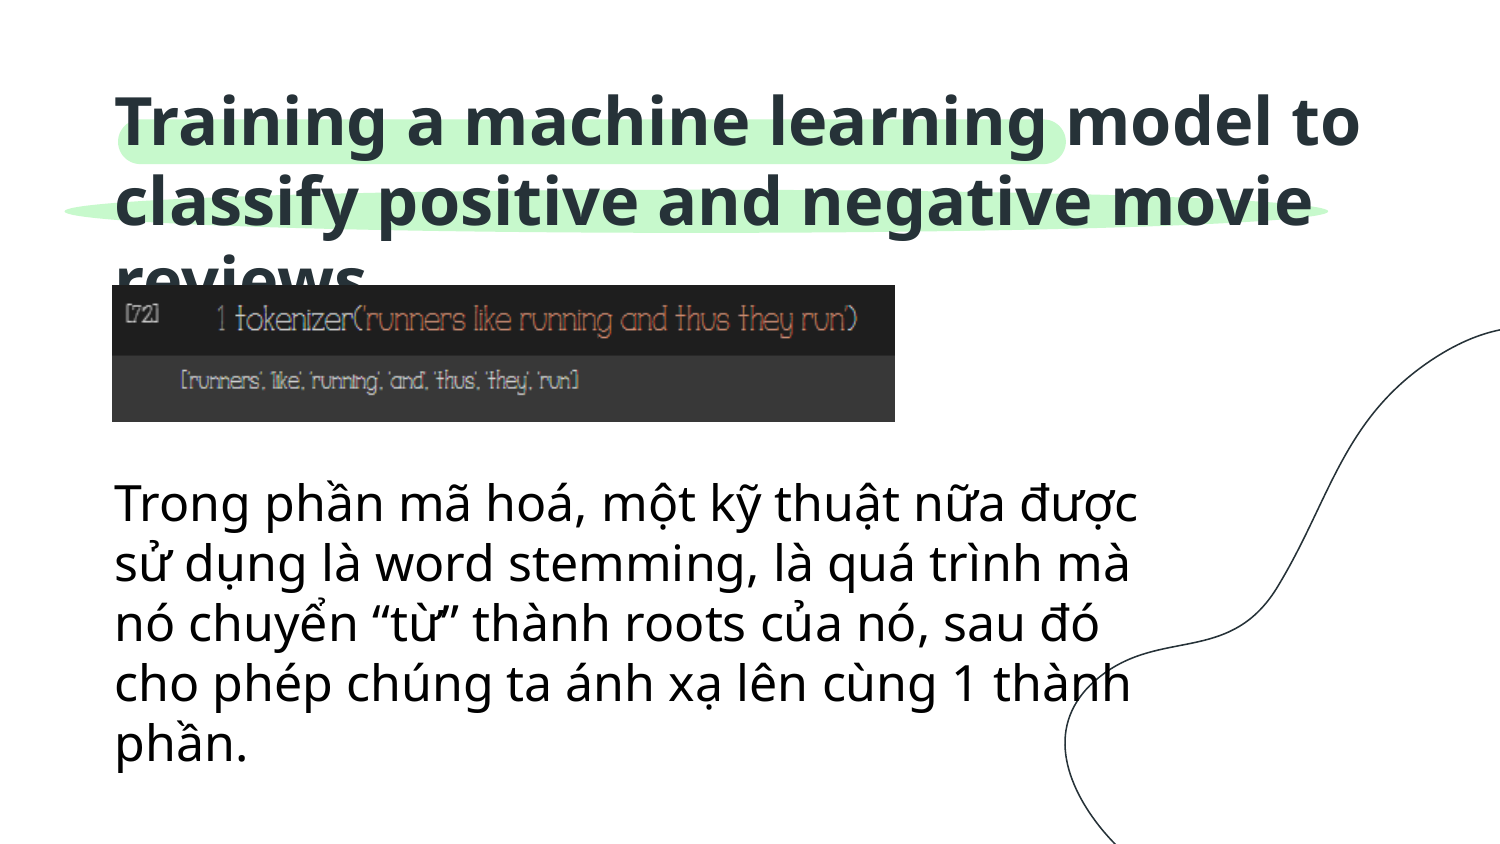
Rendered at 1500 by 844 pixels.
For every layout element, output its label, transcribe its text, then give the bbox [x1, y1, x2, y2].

picture [112, 285, 895, 423]
text_box [64, 189, 1329, 233]
title Training a machine learning model to classify positive and negative movie reviews. [99, 63, 1500, 165]
text_box Trong phần mã hoá, một kỹ thuật nữa được sử dụng là word stemming, là quá trình mà nó chuyển “từ” thành roots của nó, sau đó cho phép chúng ta ánh xạ lên cùng 1 thành phần. [99, 464, 1160, 780]
